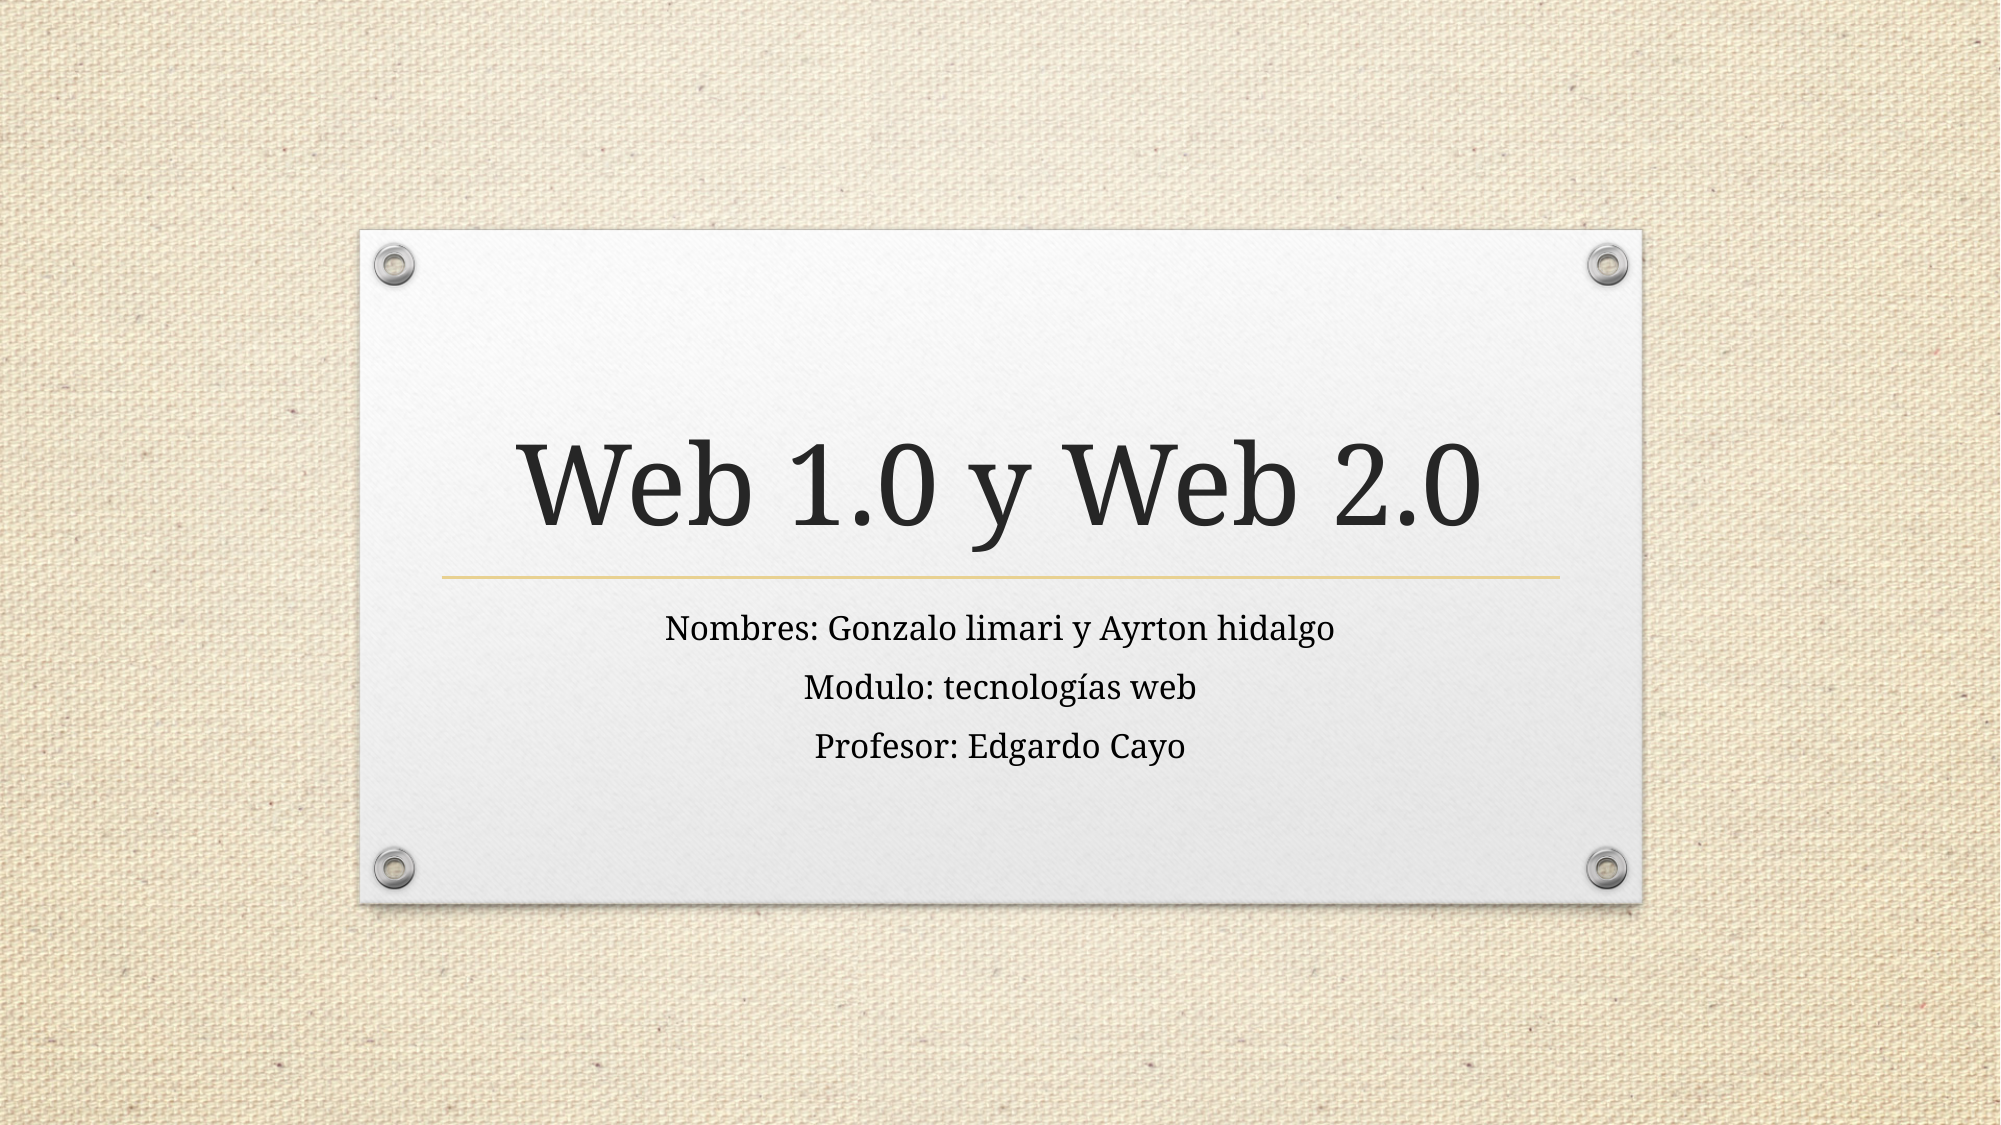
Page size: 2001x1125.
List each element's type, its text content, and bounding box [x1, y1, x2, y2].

picture [0, 0, 2001, 1125]
title Web 1.0 y Web 2.0 [441, 306, 1560, 556]
subtitle Nombres: Gonzalo limari y Ayrton hidalgo Modulo: tecnologías web Profesor: Edgardo Cayo [441, 600, 1560, 817]
